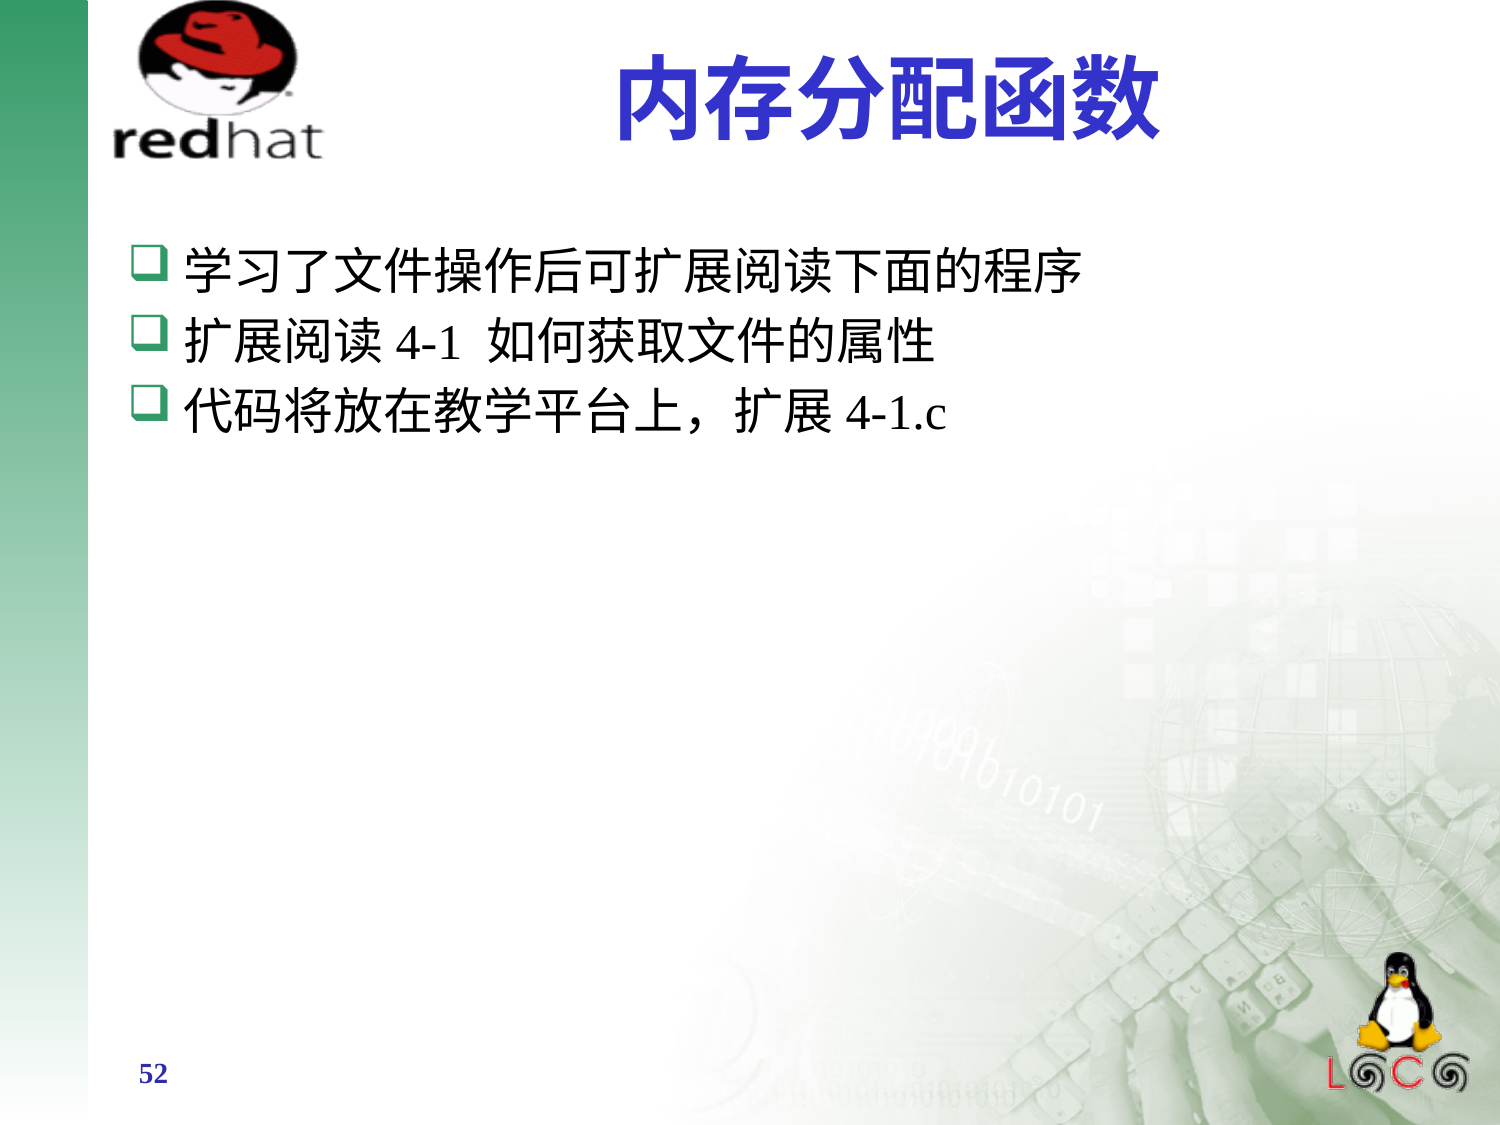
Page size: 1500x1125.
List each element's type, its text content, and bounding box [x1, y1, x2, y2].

slide_number 52 [123, 1046, 396, 1095]
picture [112, 0, 325, 161]
list 学习了文件操作后可扩展阅读下面的程序 扩展阅读4-1 如何获取文件的属性 代码将放在教学平台上，扩展4-1.c [112, 231, 1463, 975]
title 内存分配函数 [324, 31, 1451, 161]
picture [549, 365, 1500, 1125]
